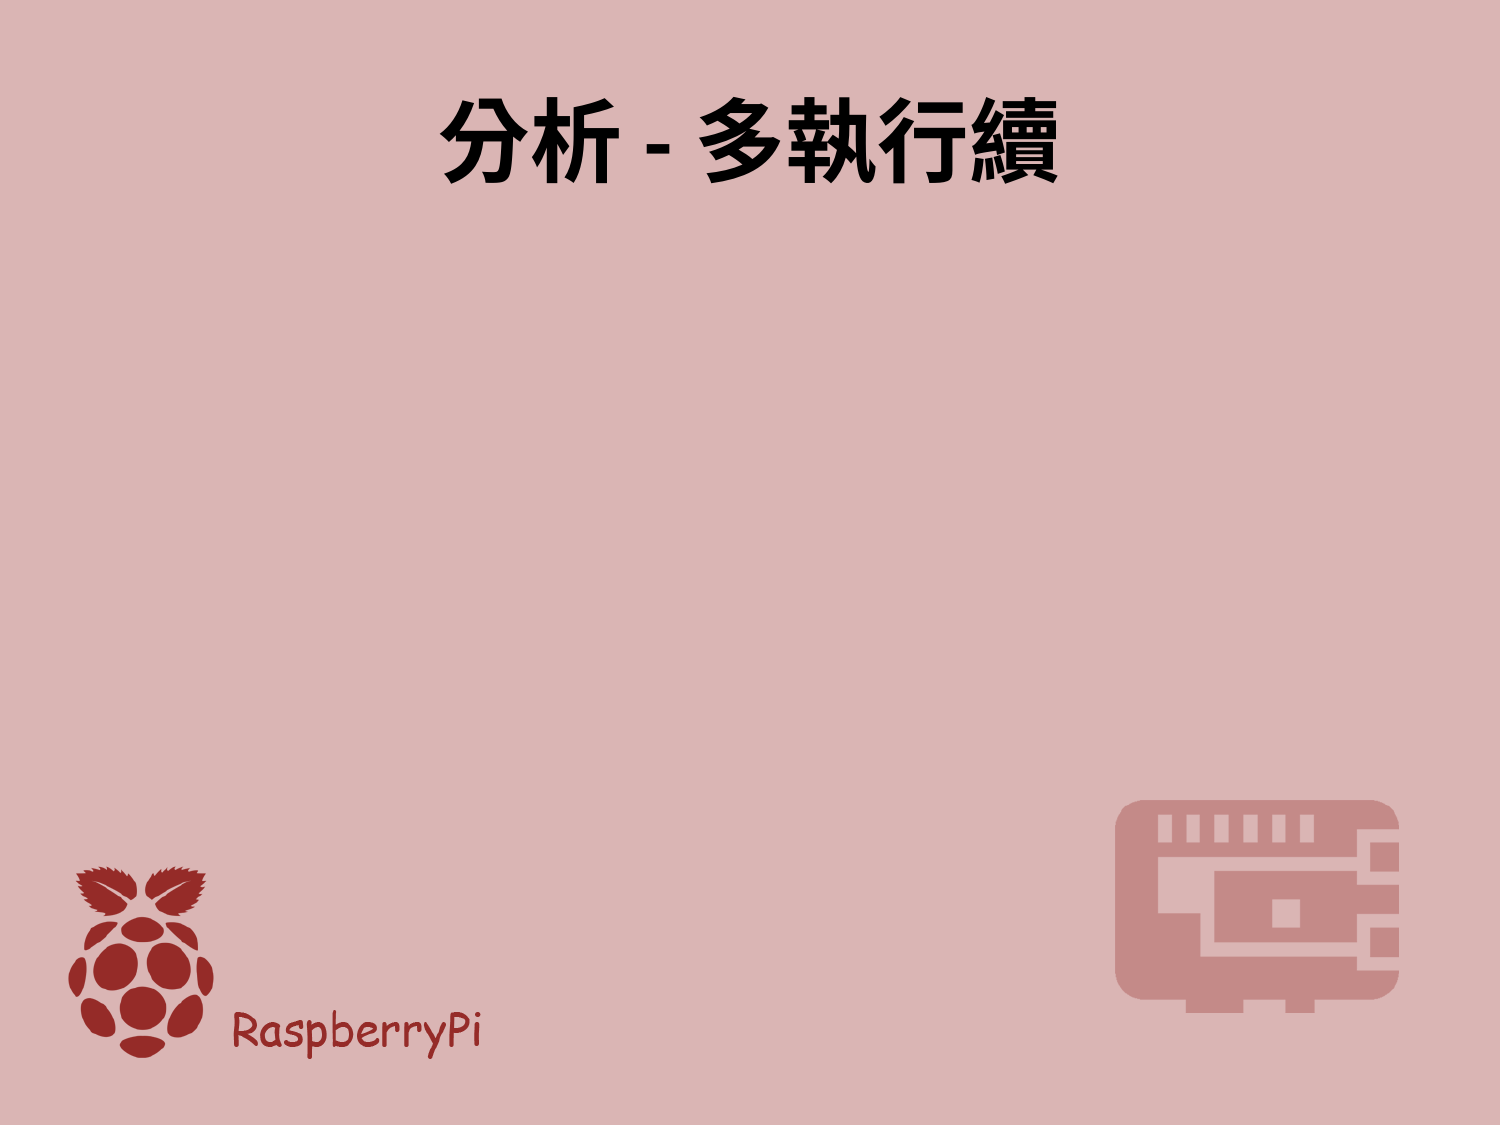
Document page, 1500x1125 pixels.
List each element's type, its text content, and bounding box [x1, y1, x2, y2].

title 分析-多執行續 [75, 45, 1425, 233]
